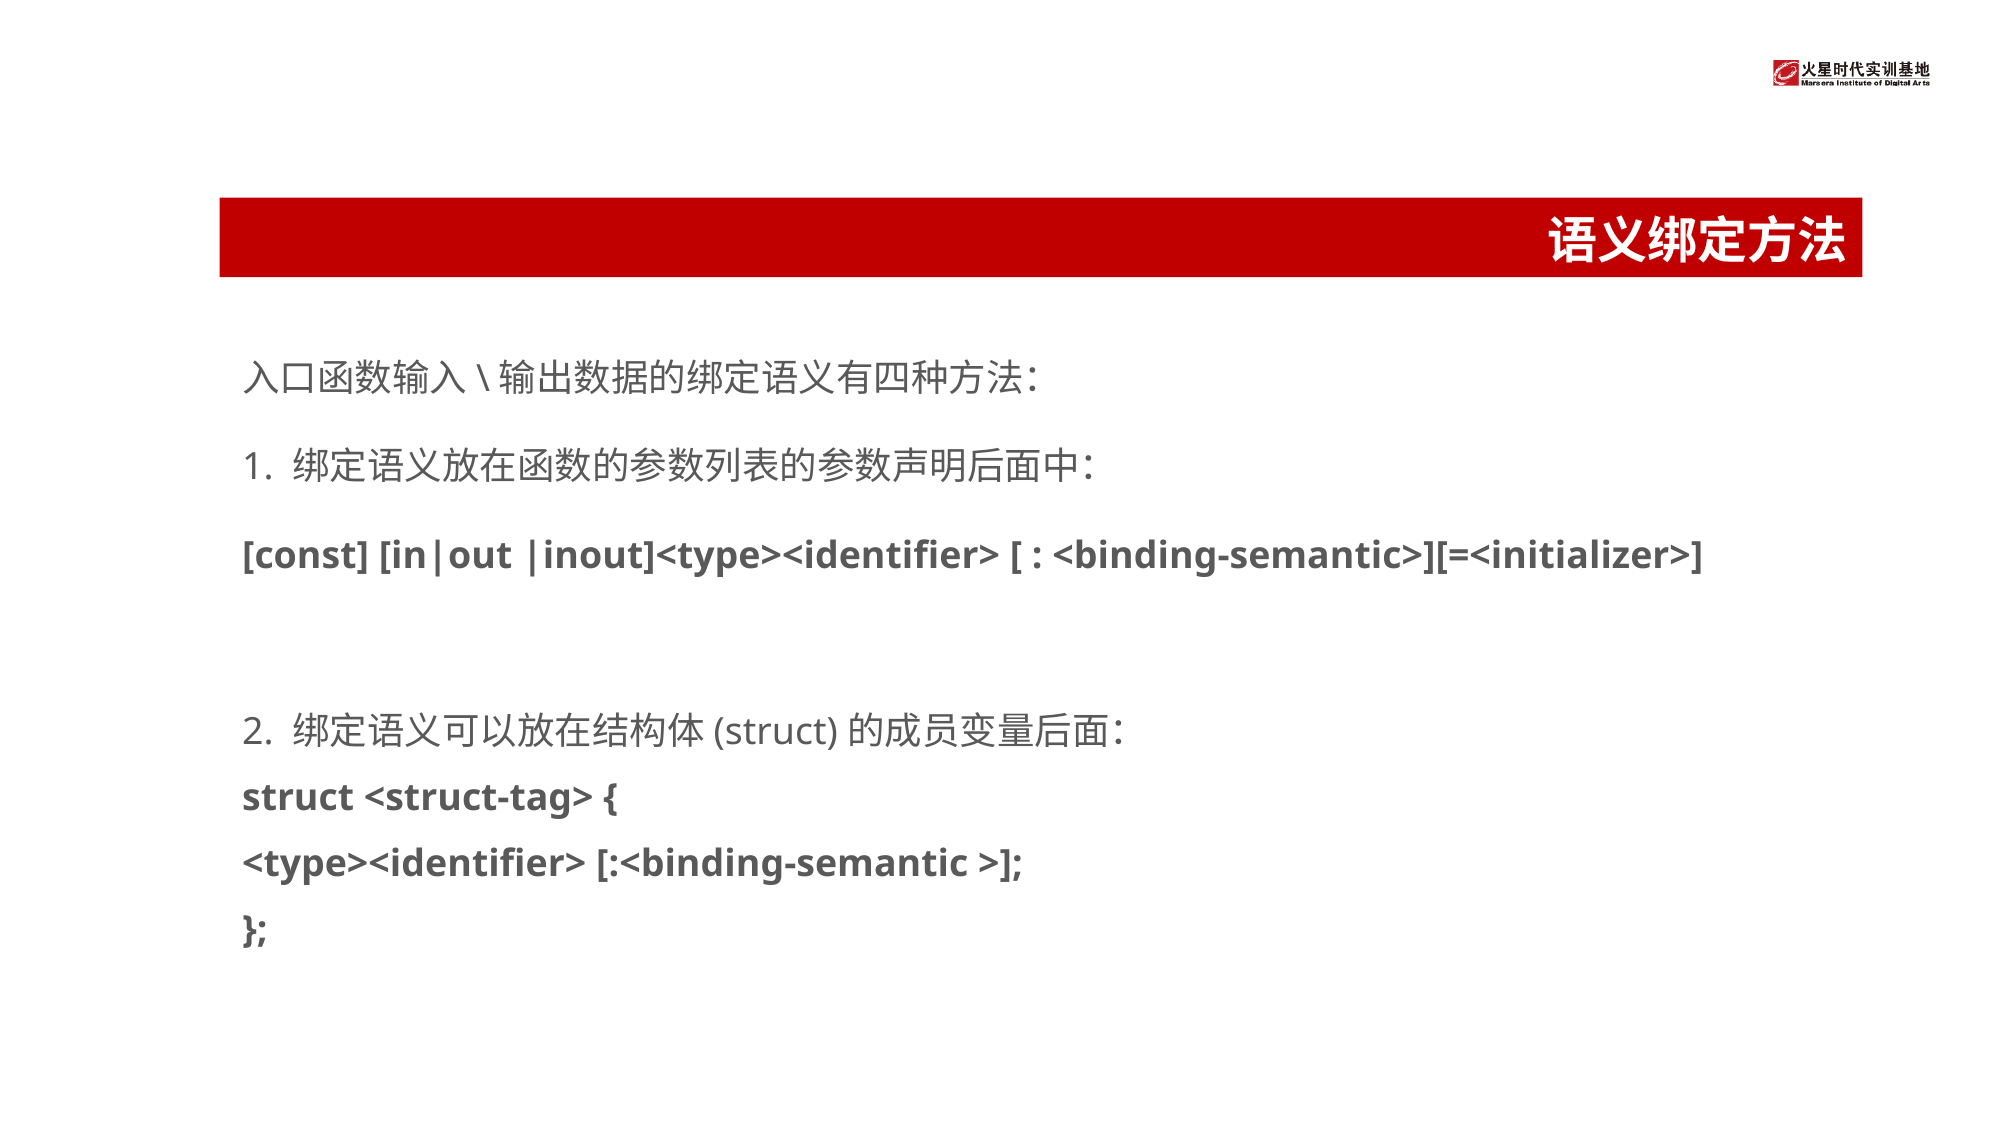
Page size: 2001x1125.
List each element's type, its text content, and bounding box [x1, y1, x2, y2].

picture [1863, 59, 1934, 86]
list 入口函数输入\输出数据的绑定语义有四种方法： 1. 绑定语义放在函数的参数列表的参数声明后面中： [const] [in|out |inout]<type><identifier> [ : <binding-semantic>][=<initializer>] 2. 绑定语义可以放在结构体(struct)的成员变量后面： struct <struct-tag> { <type><identifier> [:<binding-semantic >]; }; [227, 323, 1855, 1099]
title 语义绑定方法 [219, 59, 1863, 278]
